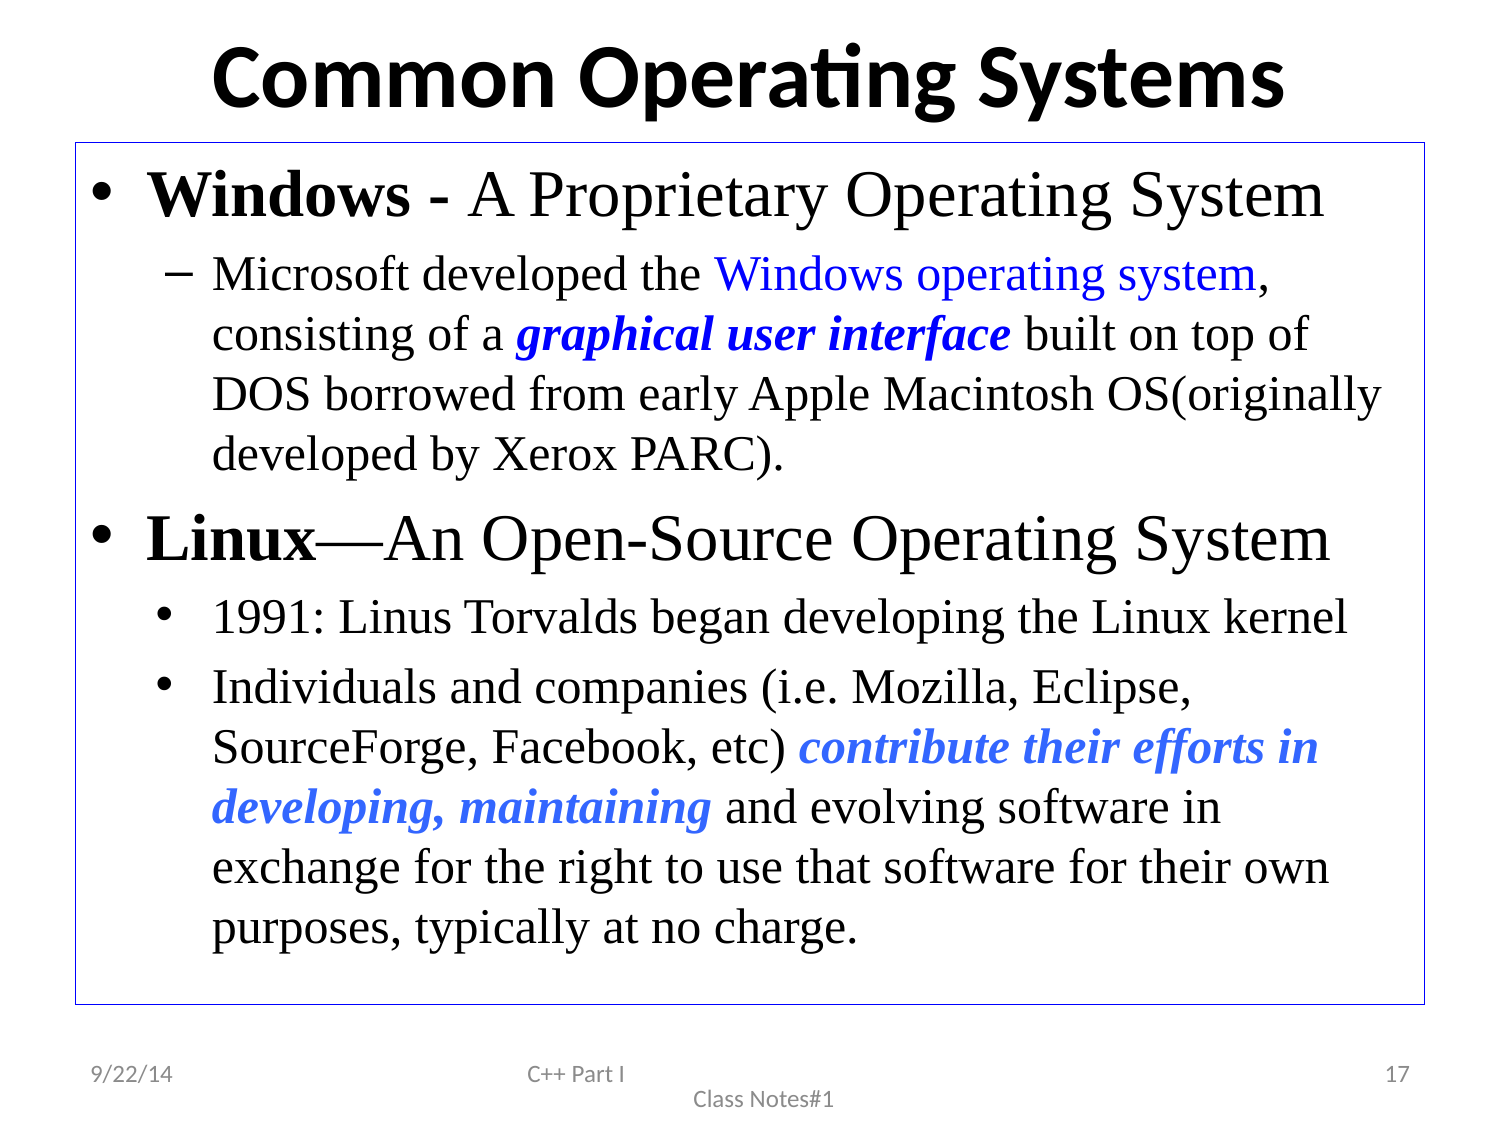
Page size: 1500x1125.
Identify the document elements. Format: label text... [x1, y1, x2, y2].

slide_number 17 [1074, 1042, 1425, 1103]
footer C++ Part I Class Notes#1 [512, 1042, 988, 1103]
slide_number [75, 1042, 425, 1103]
list Windows - A Proprietary Operating System Microsoft developed the Windows operating system, consisting of a graphical user interface built on top of DOS borrowed from early Apple Macintosh OS(originally developed by Xerox PARC). Linux—An Open-Source Operating System 1991: Linus Torvalds began developing the Linux kernel Individuals and companies (i.e. Mozilla, Eclipse, SourceForge, Facebook, etc) contribute their efforts in developing, maintaining and evolving software in exchange for the right to use that software for their own purposes, typically at no charge. [75, 142, 1425, 1005]
title Common Operating Systems [75, 0, 1425, 142]
